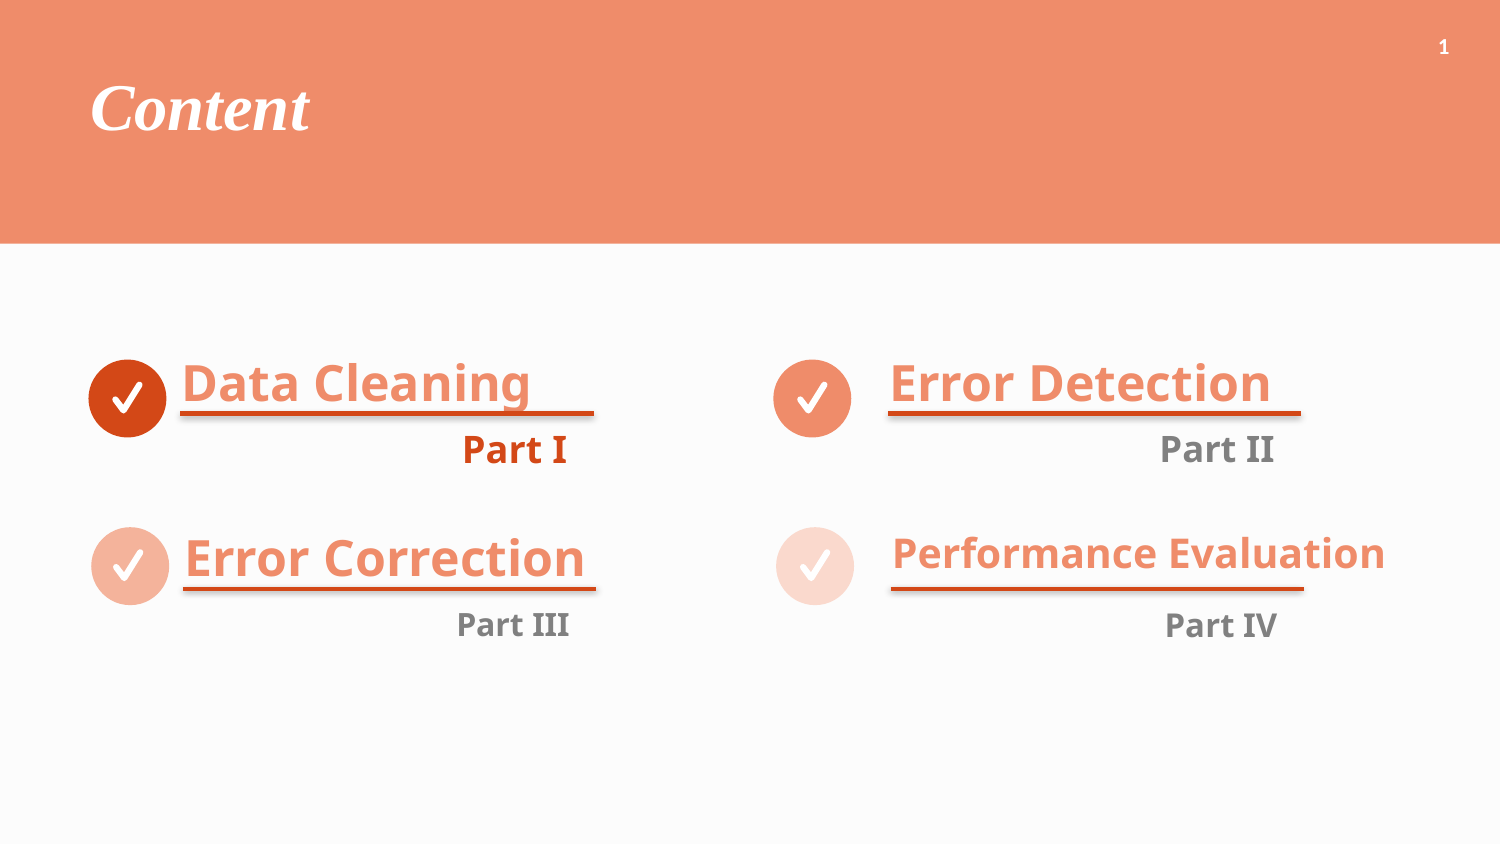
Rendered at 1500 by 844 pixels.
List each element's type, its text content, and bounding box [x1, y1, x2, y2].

text_box Part IV [1144, 598, 1293, 667]
text_box Performance Evaluation [876, 503, 1447, 601]
text_box Part II [1141, 405, 1290, 412]
text_box 1 [1414, 24, 1473, 77]
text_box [90, 526, 170, 606]
text_box Part III [436, 598, 585, 667]
text_box Error Detection [874, 337, 1348, 425]
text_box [773, 359, 852, 438]
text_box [775, 526, 855, 606]
title Content [75, 33, 1425, 175]
list Part I [433, 405, 582, 412]
text_box Part IV [1144, 581, 1293, 588]
text_box Part II [1141, 421, 1290, 491]
text_box Part III [436, 581, 585, 588]
text_box [0, 0, 1500, 246]
text_box [112, 381, 143, 414]
list Part I [433, 421, 582, 491]
text_box Data Cleaning [166, 337, 640, 425]
text_box [86, 357, 169, 440]
text_box Error Correction [169, 513, 643, 601]
